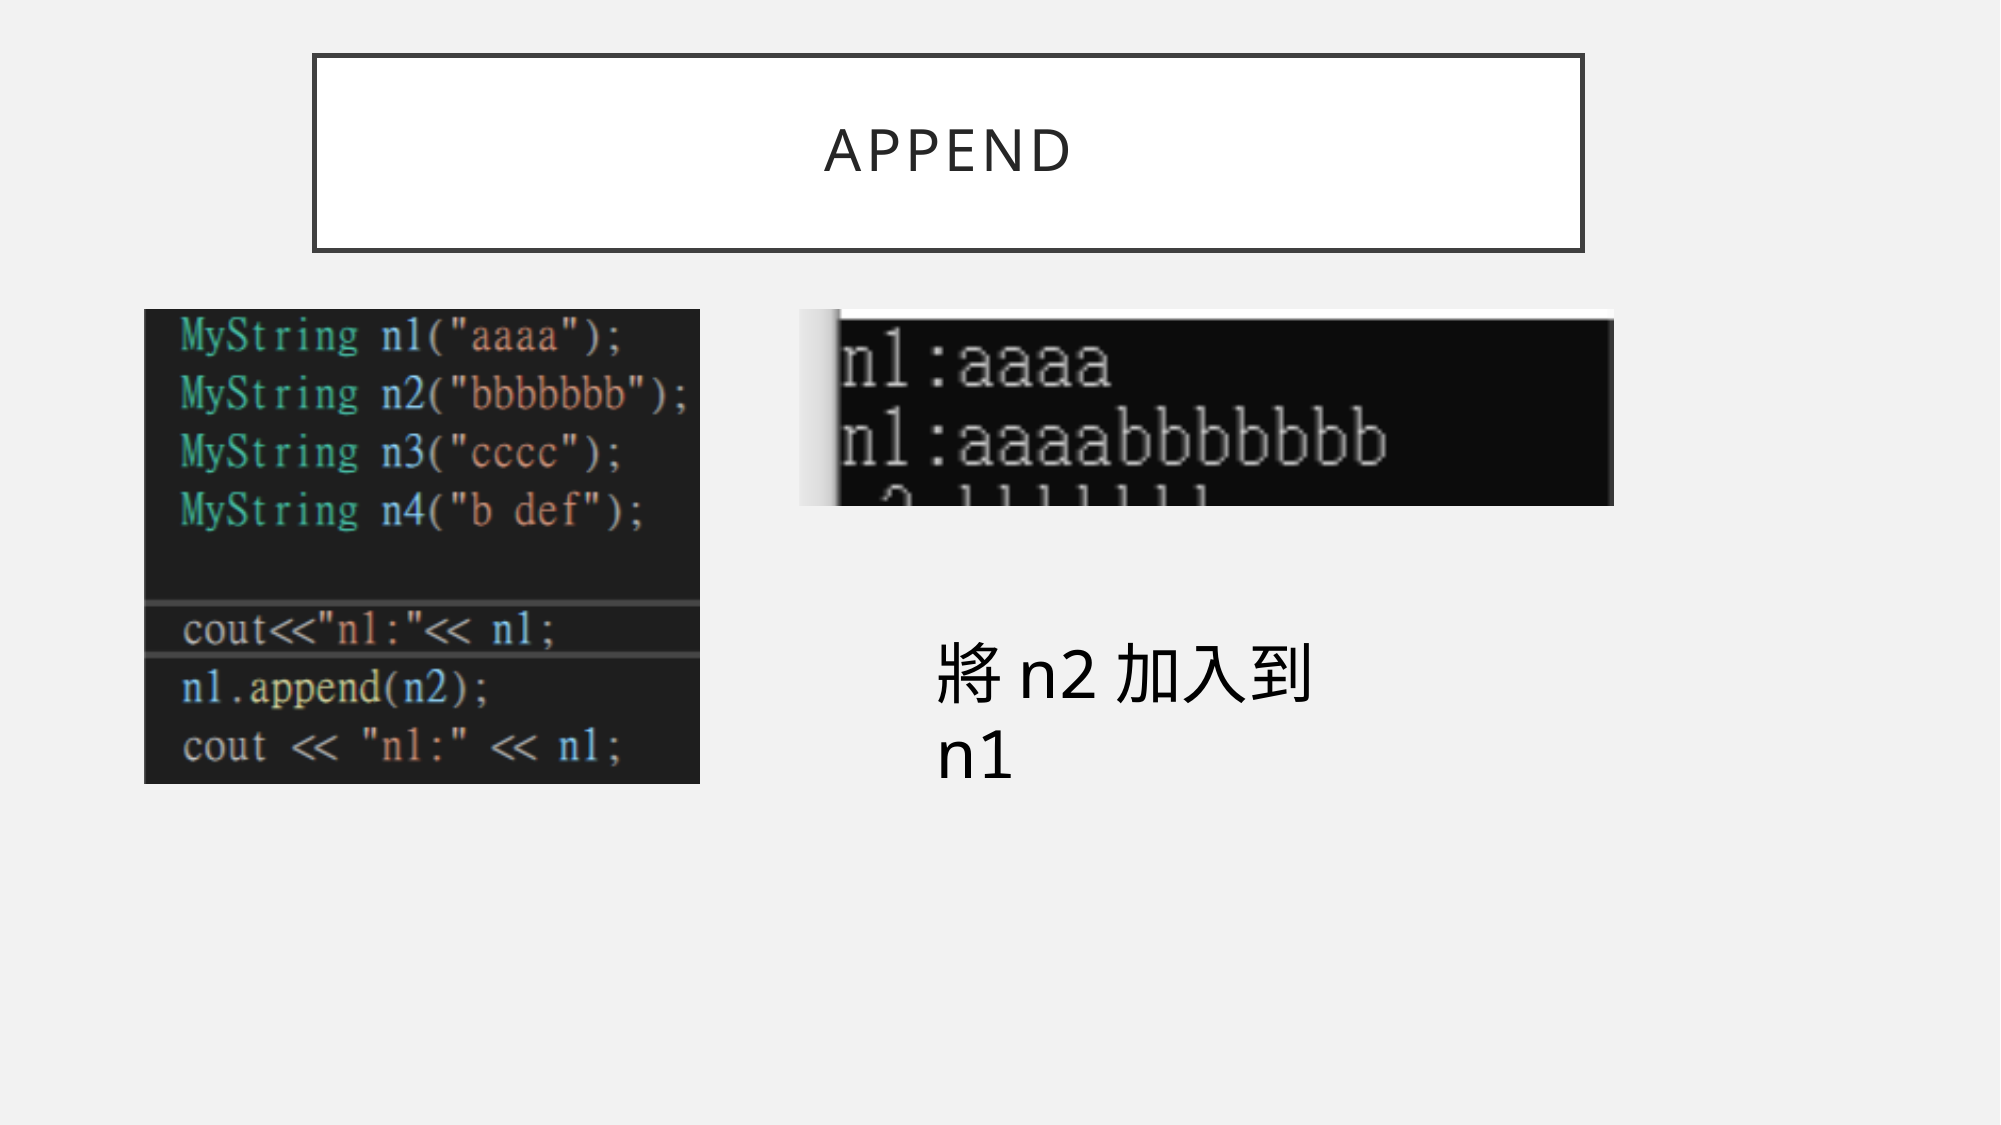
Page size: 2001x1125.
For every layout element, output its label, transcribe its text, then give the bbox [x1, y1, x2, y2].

text_box 將n2加入到n1 [921, 624, 1410, 800]
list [144, 309, 700, 784]
title append [312, 53, 1585, 253]
picture [799, 309, 1614, 506]
